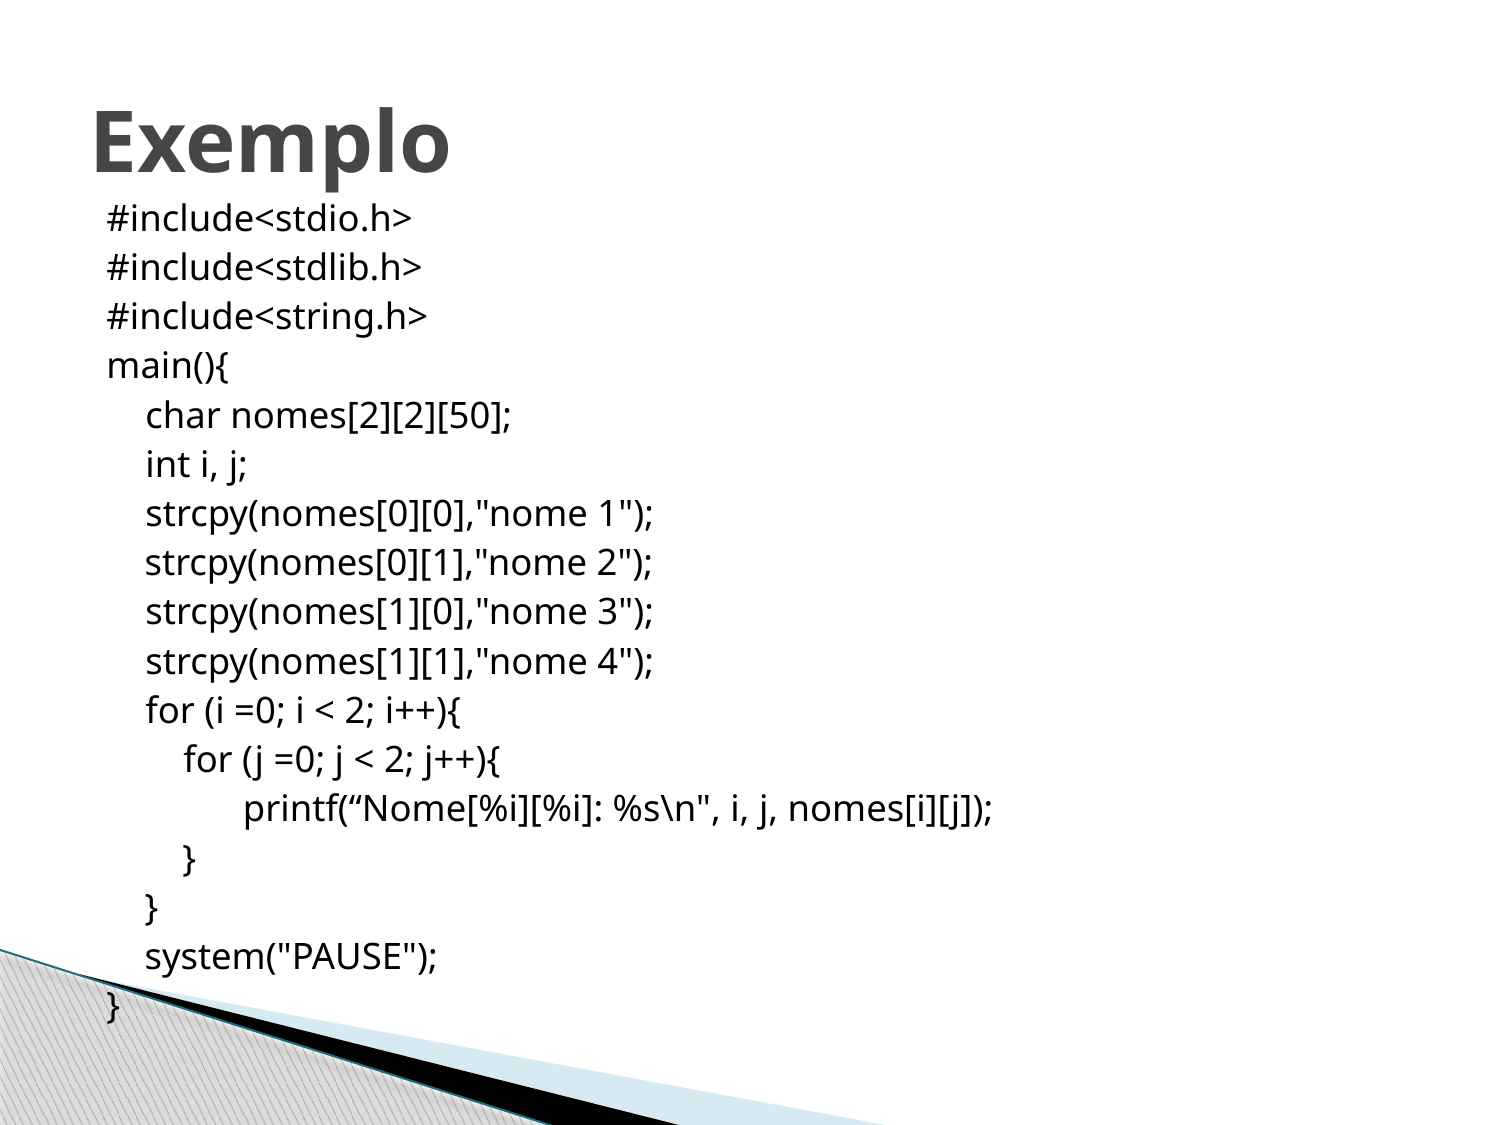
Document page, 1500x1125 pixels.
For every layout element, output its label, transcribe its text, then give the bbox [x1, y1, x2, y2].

title Exemplo [75, 45, 1425, 233]
list #include<stdio.h> #include<stdlib.h> #include<string.h> main(){ char nomes[2][2][50]; int i, j; strcpy(nomes[0][0],"nome 1"); strcpy(nomes[0][1],"nome 2"); strcpy(nomes[1][0],"nome 3"); strcpy(nomes[1][1],"nome 4"); for (i =0; i < 2; i++){ for (j =0; j < 2; j++){ printf(“Nome[%i][%i]: %s\n", i, j, nomes[i][j]); } } system("PAUSE"); } [75, 233, 1425, 1043]
